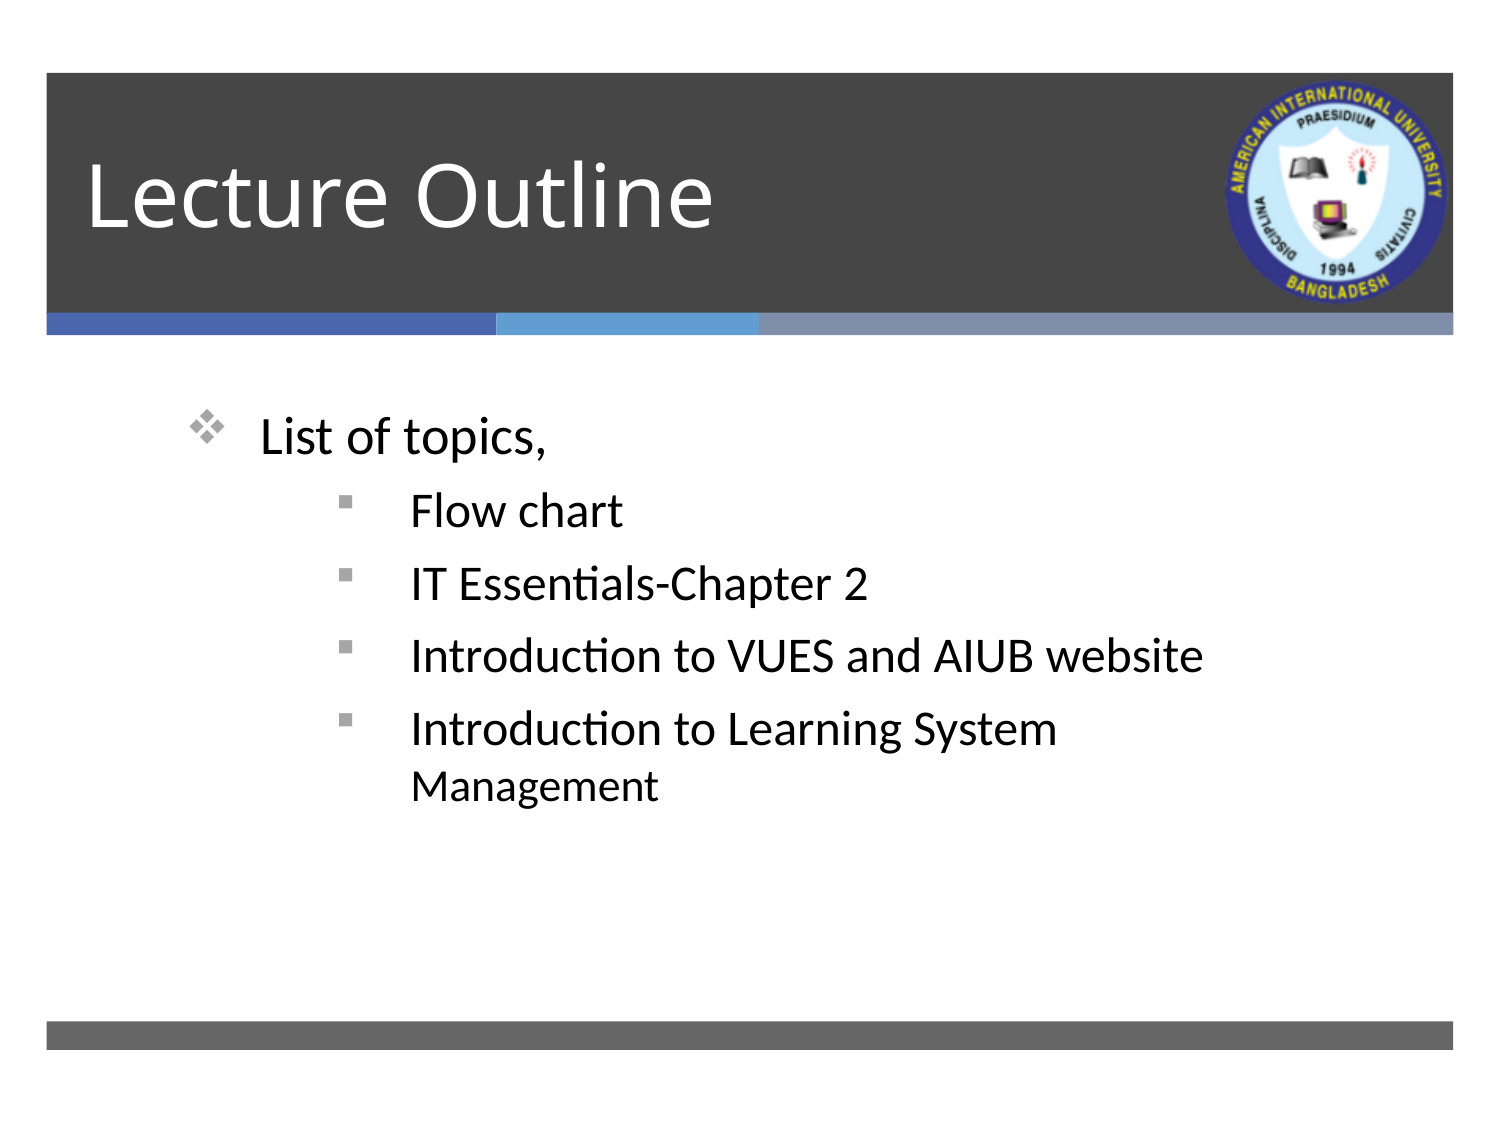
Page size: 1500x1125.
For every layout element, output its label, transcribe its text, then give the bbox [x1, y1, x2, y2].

title Lecture Outline [69, 73, 1351, 253]
picture [1220, 75, 1454, 310]
subtitle List of topics, Flow chart IT Essentials-Chapter 2 Introduction to VUES and AIUB website Introduction to Learning System Management [170, 392, 1301, 887]
